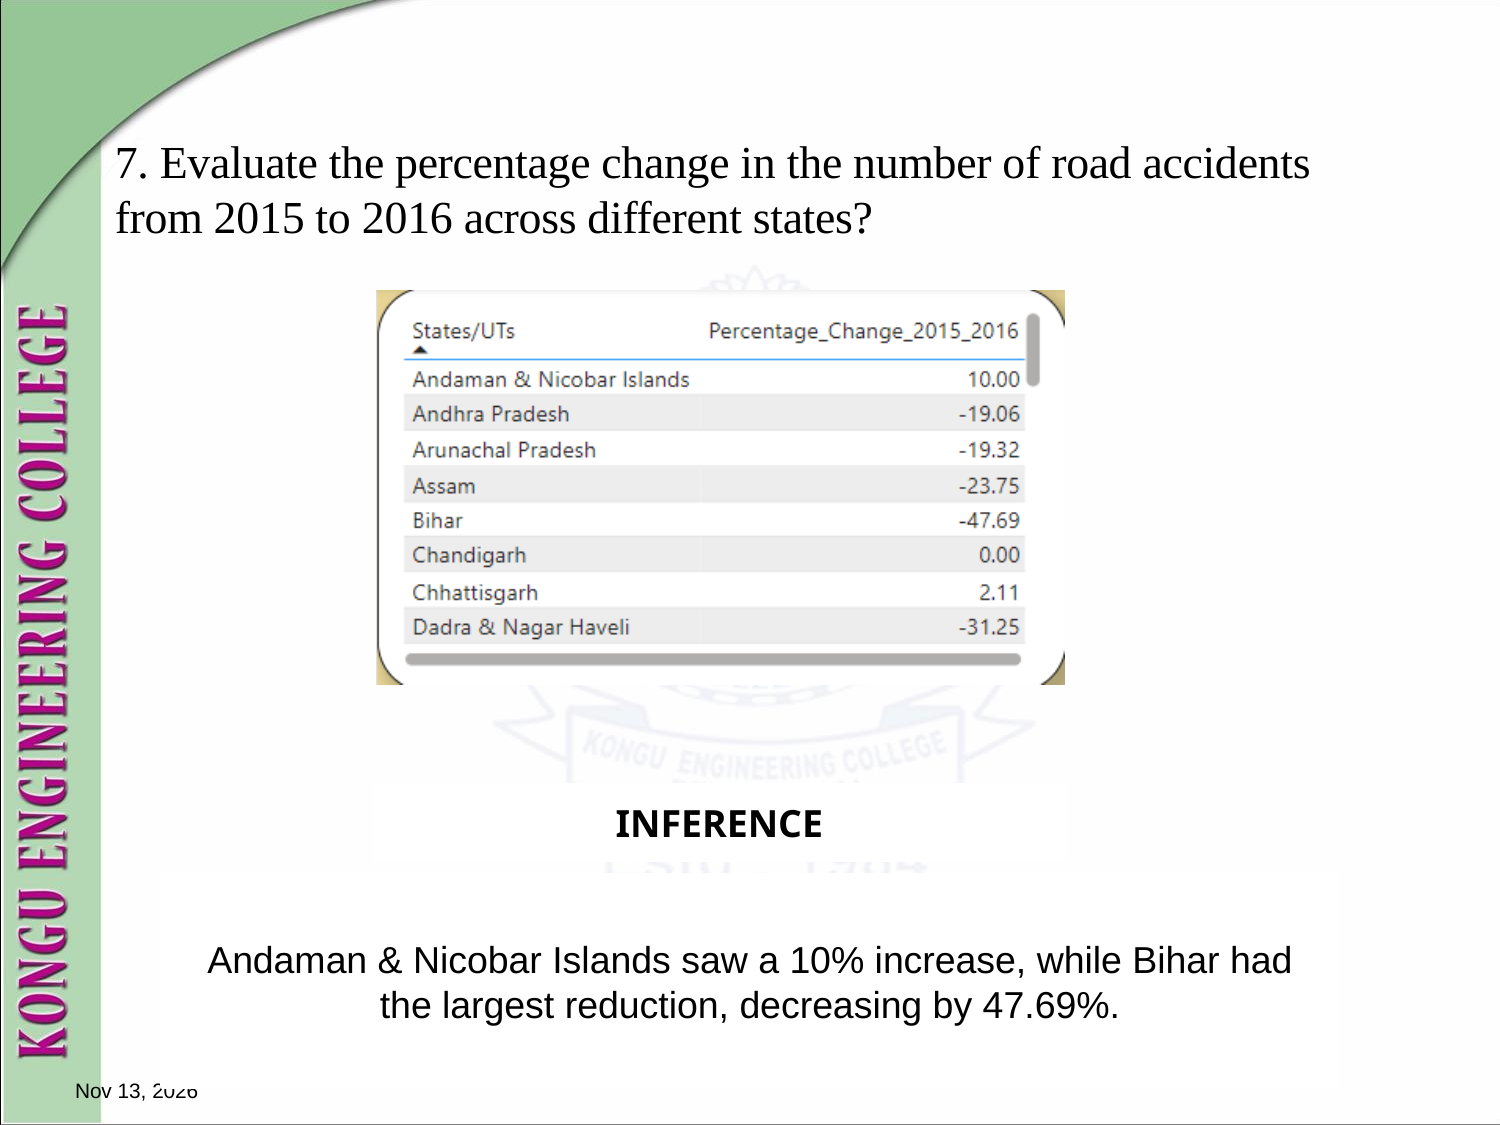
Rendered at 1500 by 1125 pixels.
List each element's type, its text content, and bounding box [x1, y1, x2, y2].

picture [0, 0, 1500, 1125]
text_box INFERENCE [373, 783, 1066, 862]
slide_number 18-Nov-24 [75, 1042, 425, 1103]
text_box 7. Evaluate the percentage change in the number of road accidents from 2015 to 2016 across different states? [99, 124, 1475, 250]
text_box Andaman & Nicobar Islands saw a 10% increase, while Bihar had the largest reduction, decreasing by 47.69%. [160, 873, 1340, 1089]
